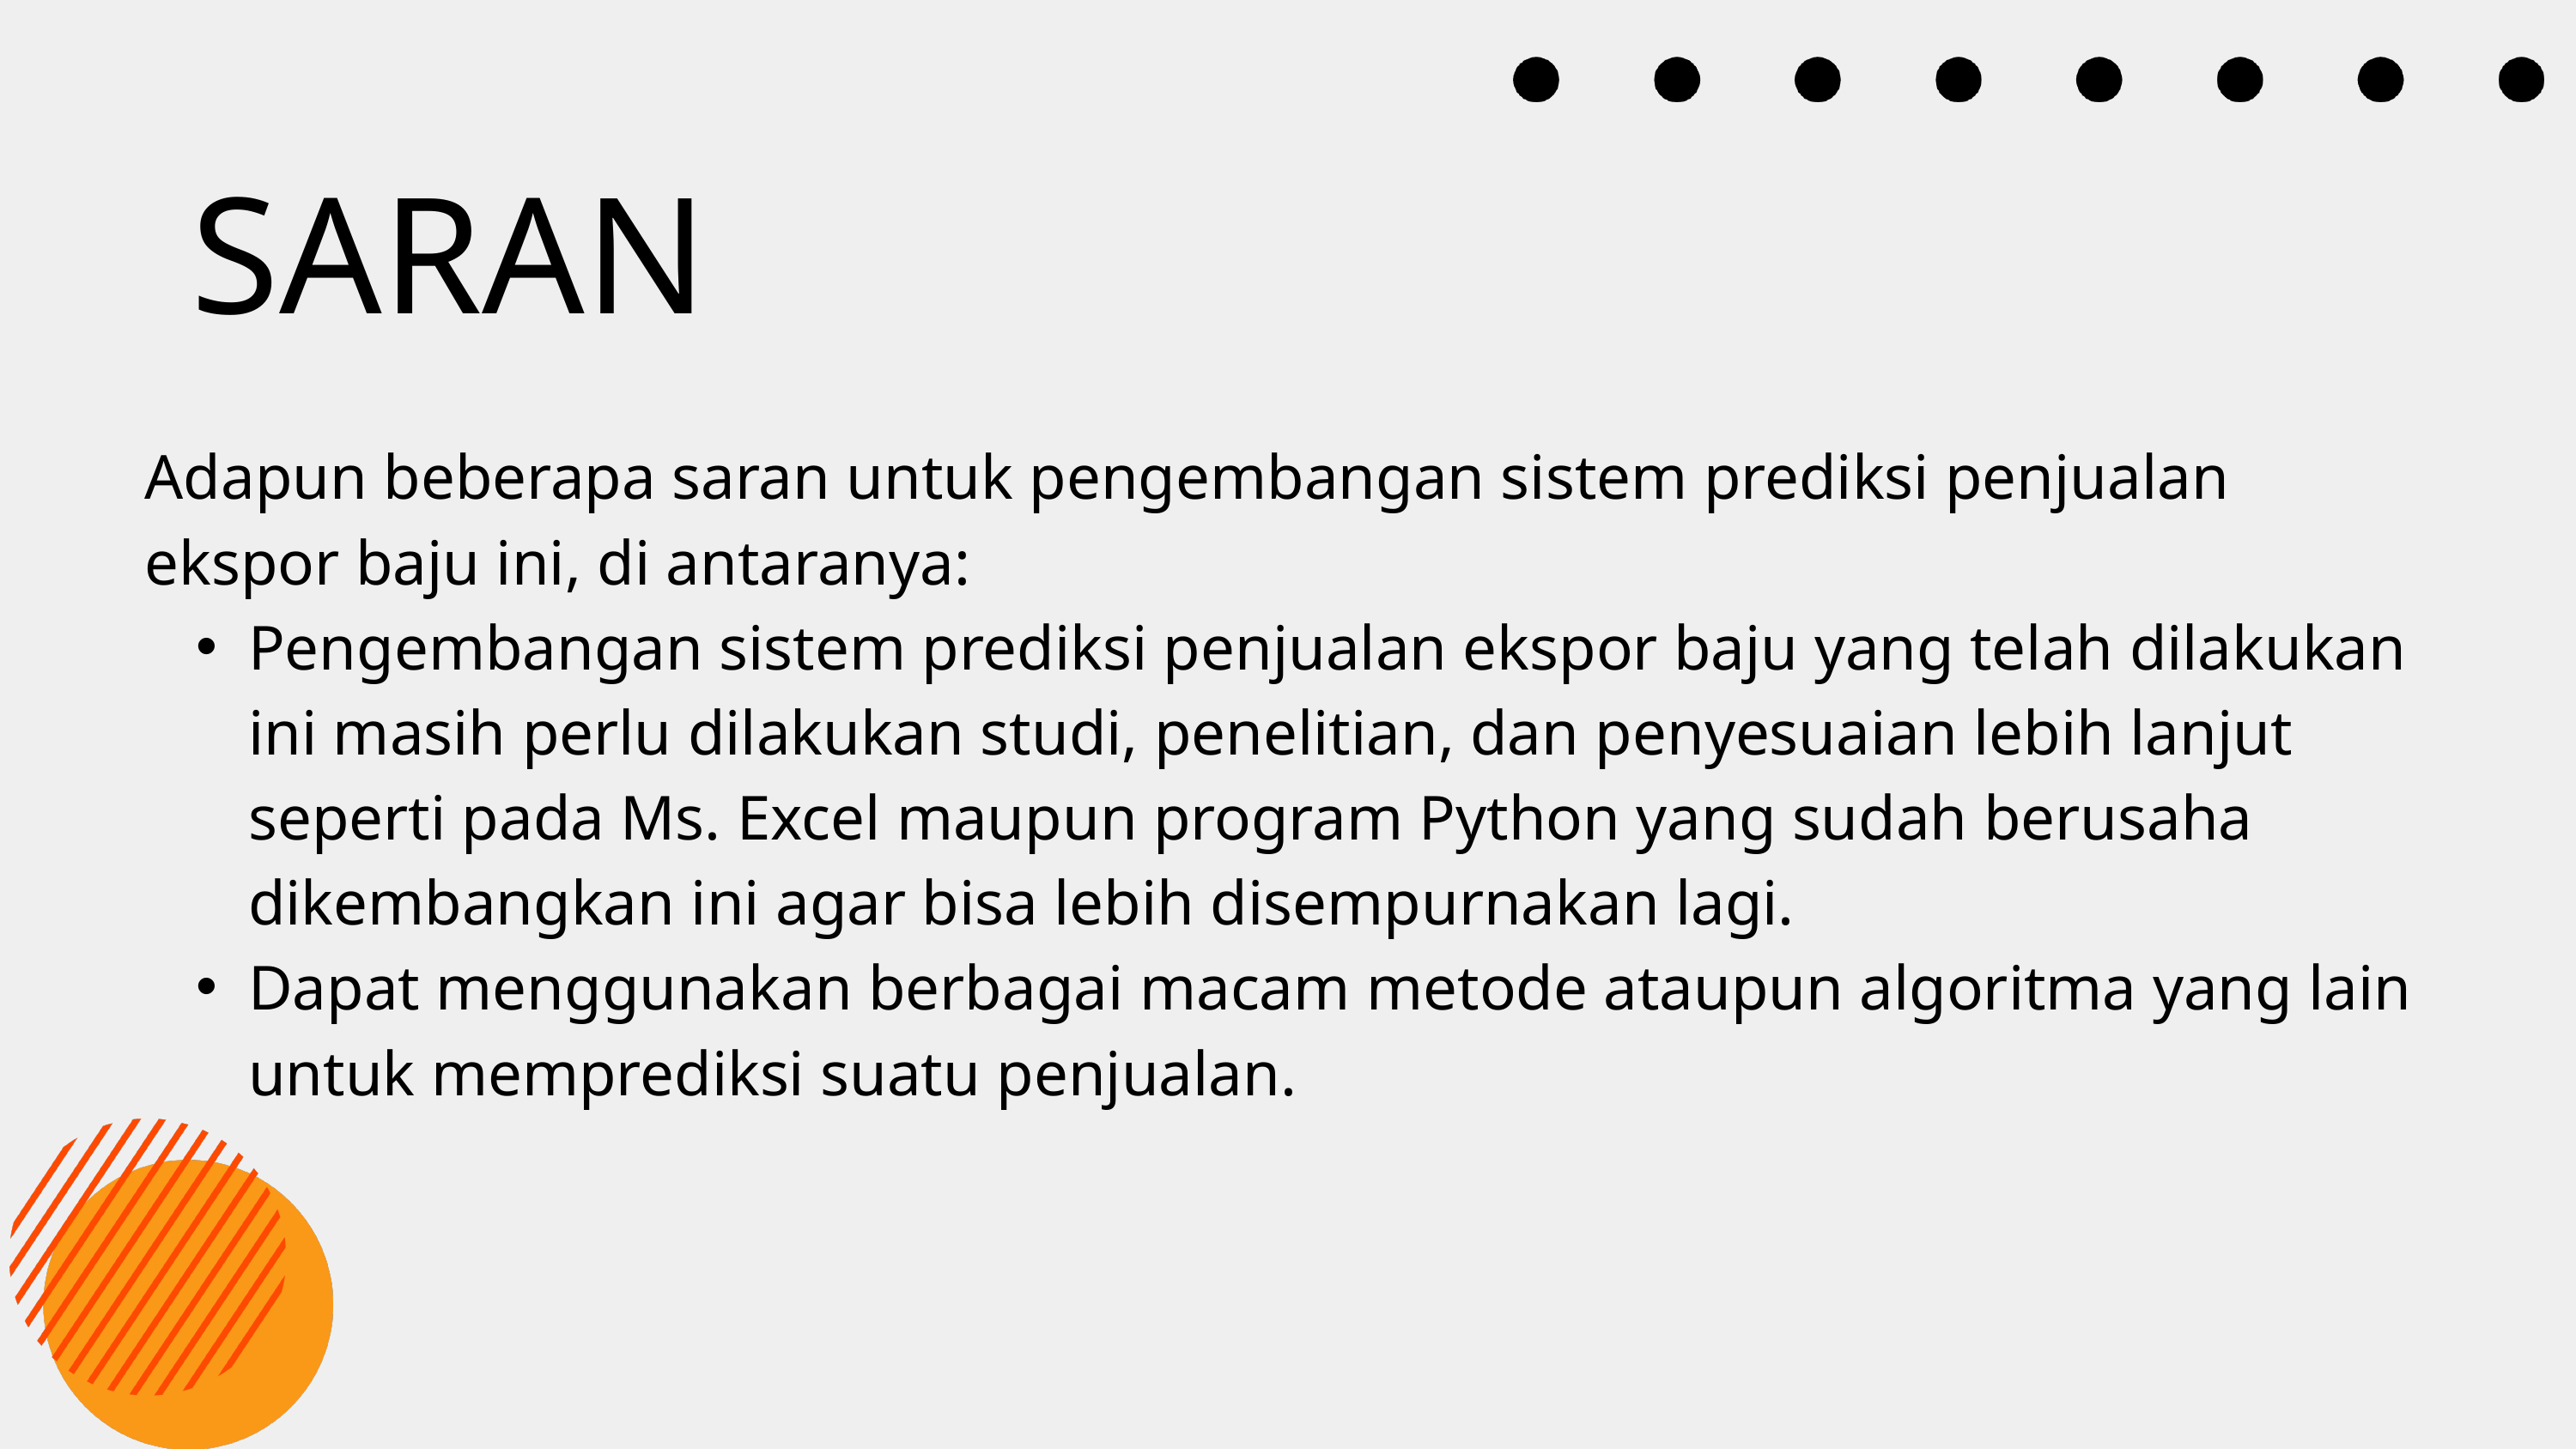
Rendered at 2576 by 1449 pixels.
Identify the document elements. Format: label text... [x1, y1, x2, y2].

text_box Adapun beberapa saran untuk pengembangan sistem prediksi penjualan ekspor baju ini, di antaranya: Pengembangan sistem prediksi penjualan ekspor baju yang telah dilakukan ini masih perlu dilakukan studi, penelitian, dan penyesuaian lebih lanjut seperti pada Ms. Excel maupun program Python yang sudah berusaha dikembangkan ini agar bisa lebih disempurnakan lagi. Dapat menggunakan berbagai macam metode ataupun algoritma yang lain untuk memprediksi suatu penjualan. [144, 426, 2432, 1193]
picture [1513, 57, 2544, 102]
picture [9, 1119, 333, 1449]
text_box SARAN [144, 120, 754, 347]
